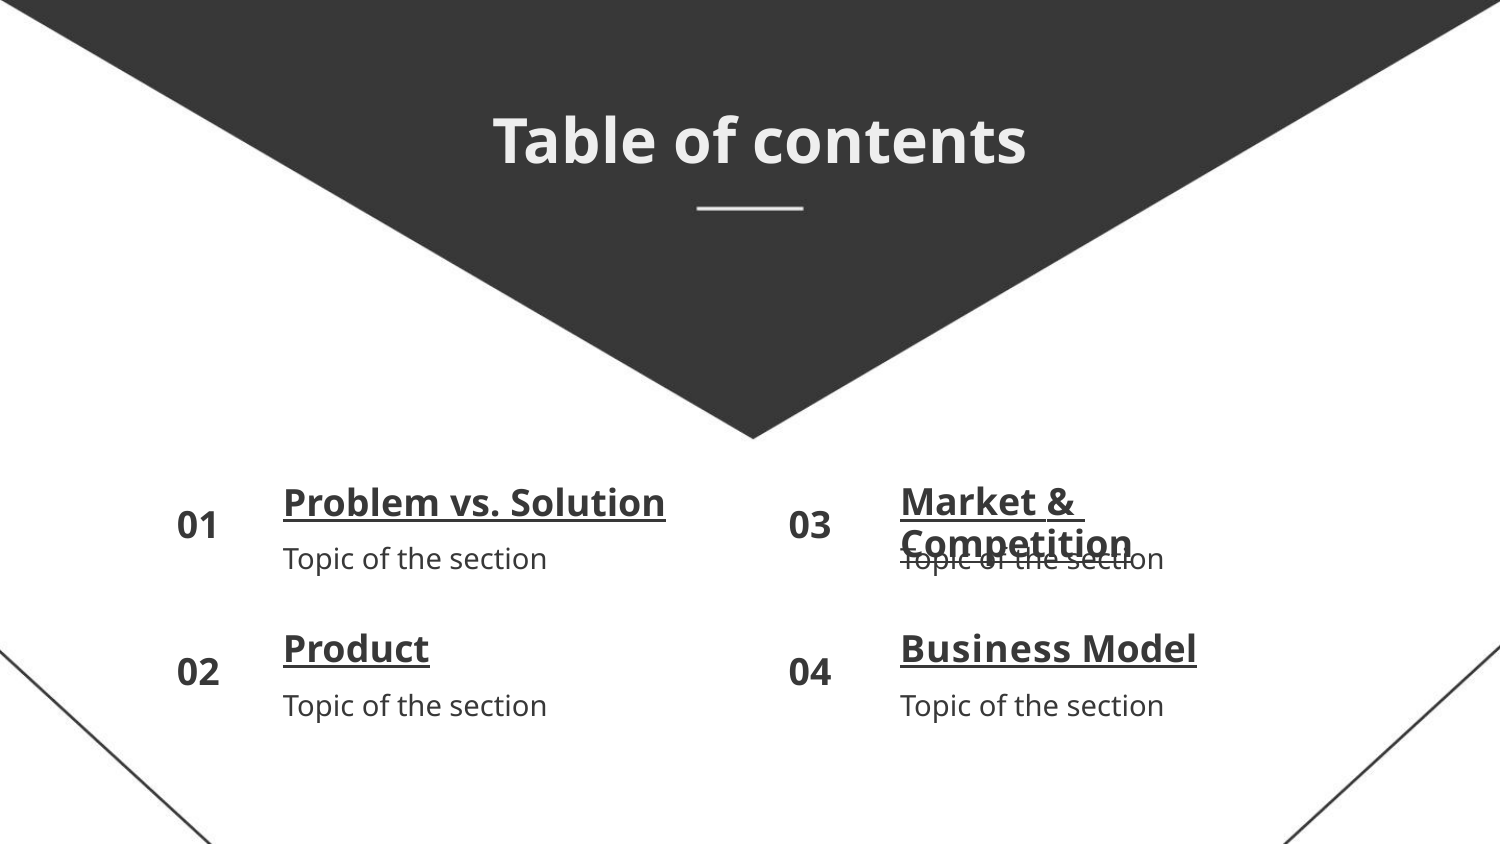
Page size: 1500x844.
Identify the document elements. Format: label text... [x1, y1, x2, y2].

text_box Topic of the section [900, 689, 1178, 723]
text_box Table of contents [492, 106, 1035, 177]
text_box [0, 0, 1500, 844]
text_box Topic of the section [282, 543, 561, 576]
text_box Topic of the section [282, 689, 561, 723]
text_box Problem vs. Solution [282, 487, 681, 530]
text_box Business Model [900, 634, 1211, 677]
text_box 03 04 [788, 504, 856, 693]
text_box Topic of the section [900, 543, 1178, 576]
text_box 01 02 [176, 504, 244, 693]
text_box Product [282, 634, 450, 677]
text_box Market & Competition [900, 487, 1313, 572]
